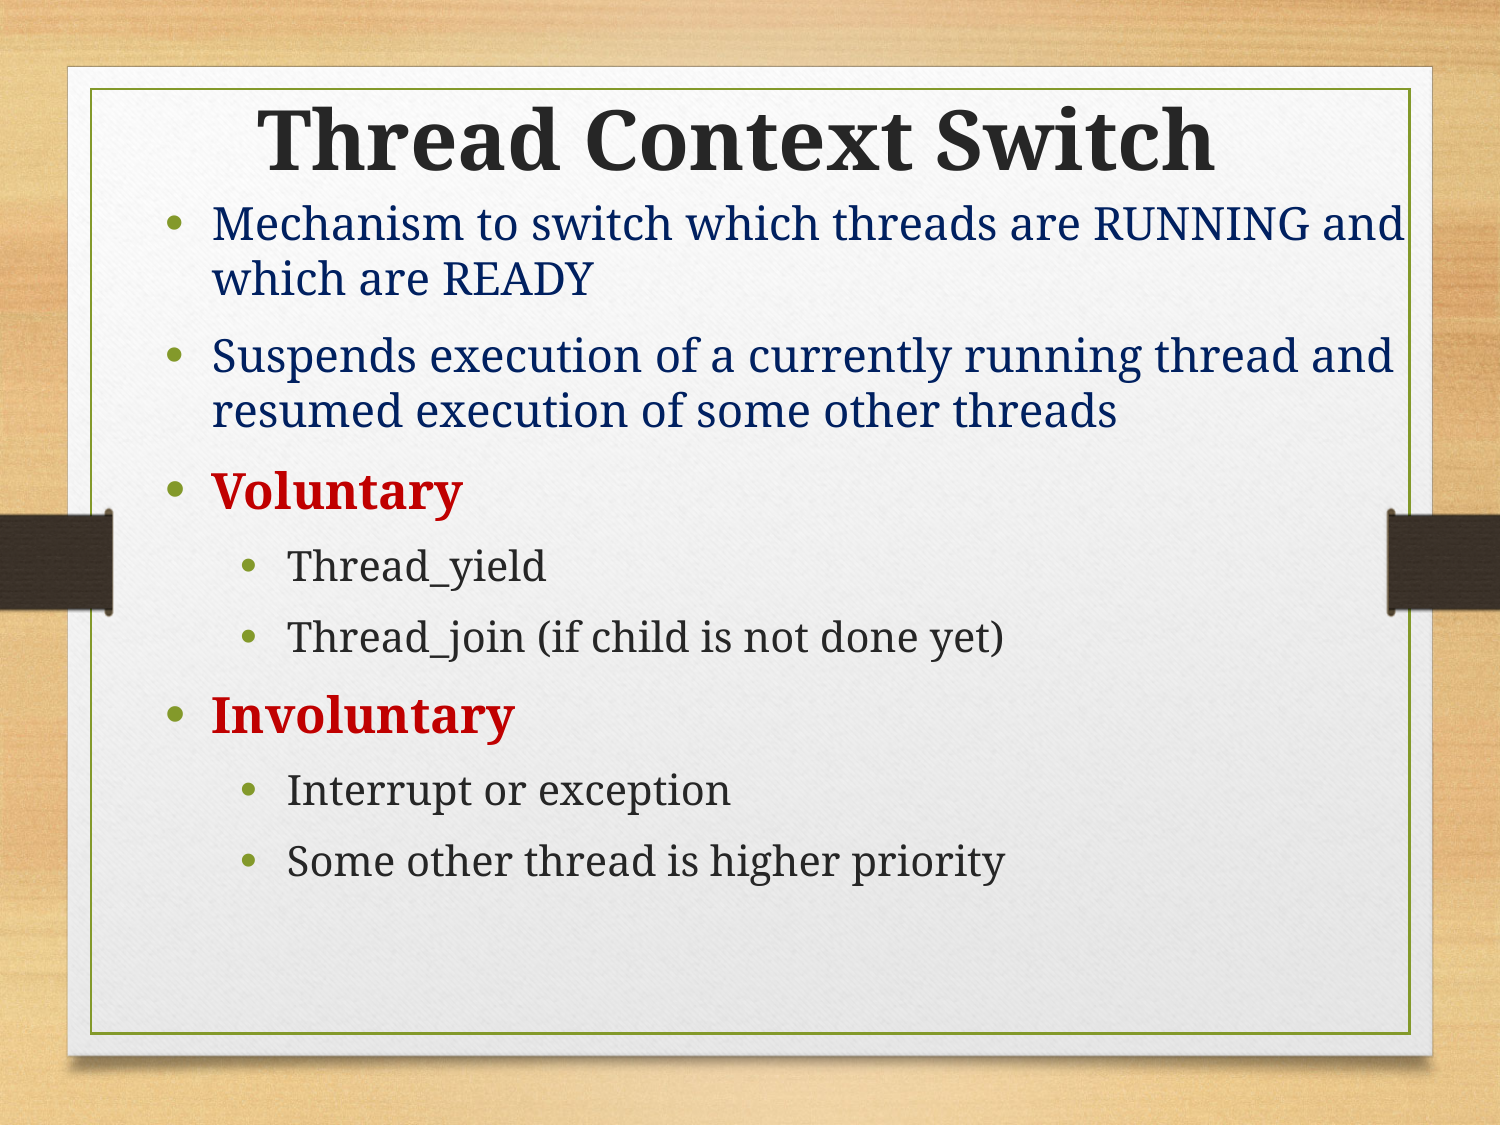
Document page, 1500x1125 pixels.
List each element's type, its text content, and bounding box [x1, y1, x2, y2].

list Mechanism to switch which threads are RUNNING and which are READY Suspends execution of a currently running thread and resumed execution of some other threads Voluntary Thread_yield Thread_join (if child is not done yet) Involuntary Interrupt or exception Some other thread is higher priority [150, 187, 1438, 975]
title Thread Context Switch [75, 29, 1400, 244]
picture [0, 0, 1500, 1125]
